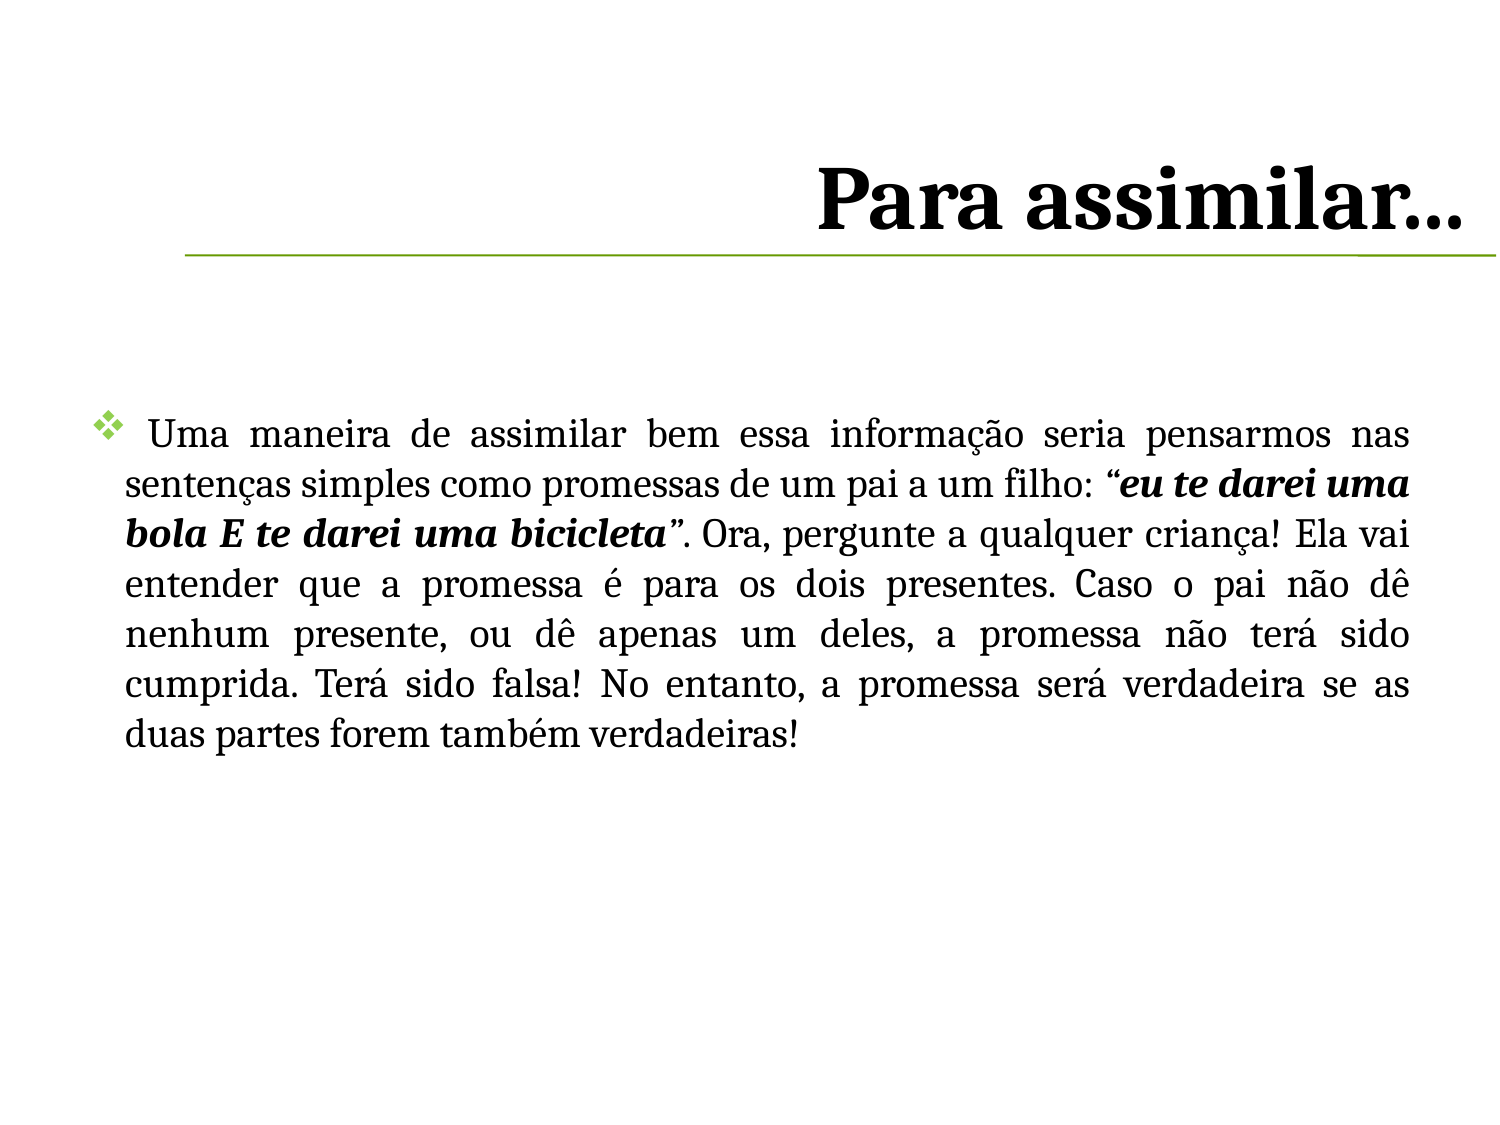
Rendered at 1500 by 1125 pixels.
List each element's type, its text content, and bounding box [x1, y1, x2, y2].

text_box Uma maneira de assimilar bem essa informação seria pensarmos nas sentenças simples como promessas de um pai a um filho: “eu te darei uma bola E te darei uma bicicleta”. Ora, pergunte a qualquer criança! Ela vai entender que a promessa é para os dois presentes. Caso o pai não dê nenhum presente, ou dê apenas um deles, a promessa não terá sido cumprida. Terá sido falsa! No entanto, a promessa será verdadeira se as duas partes forem também verdadeiras! [74, 398, 1425, 891]
text_box Para assimilar... [466, 130, 1500, 270]
